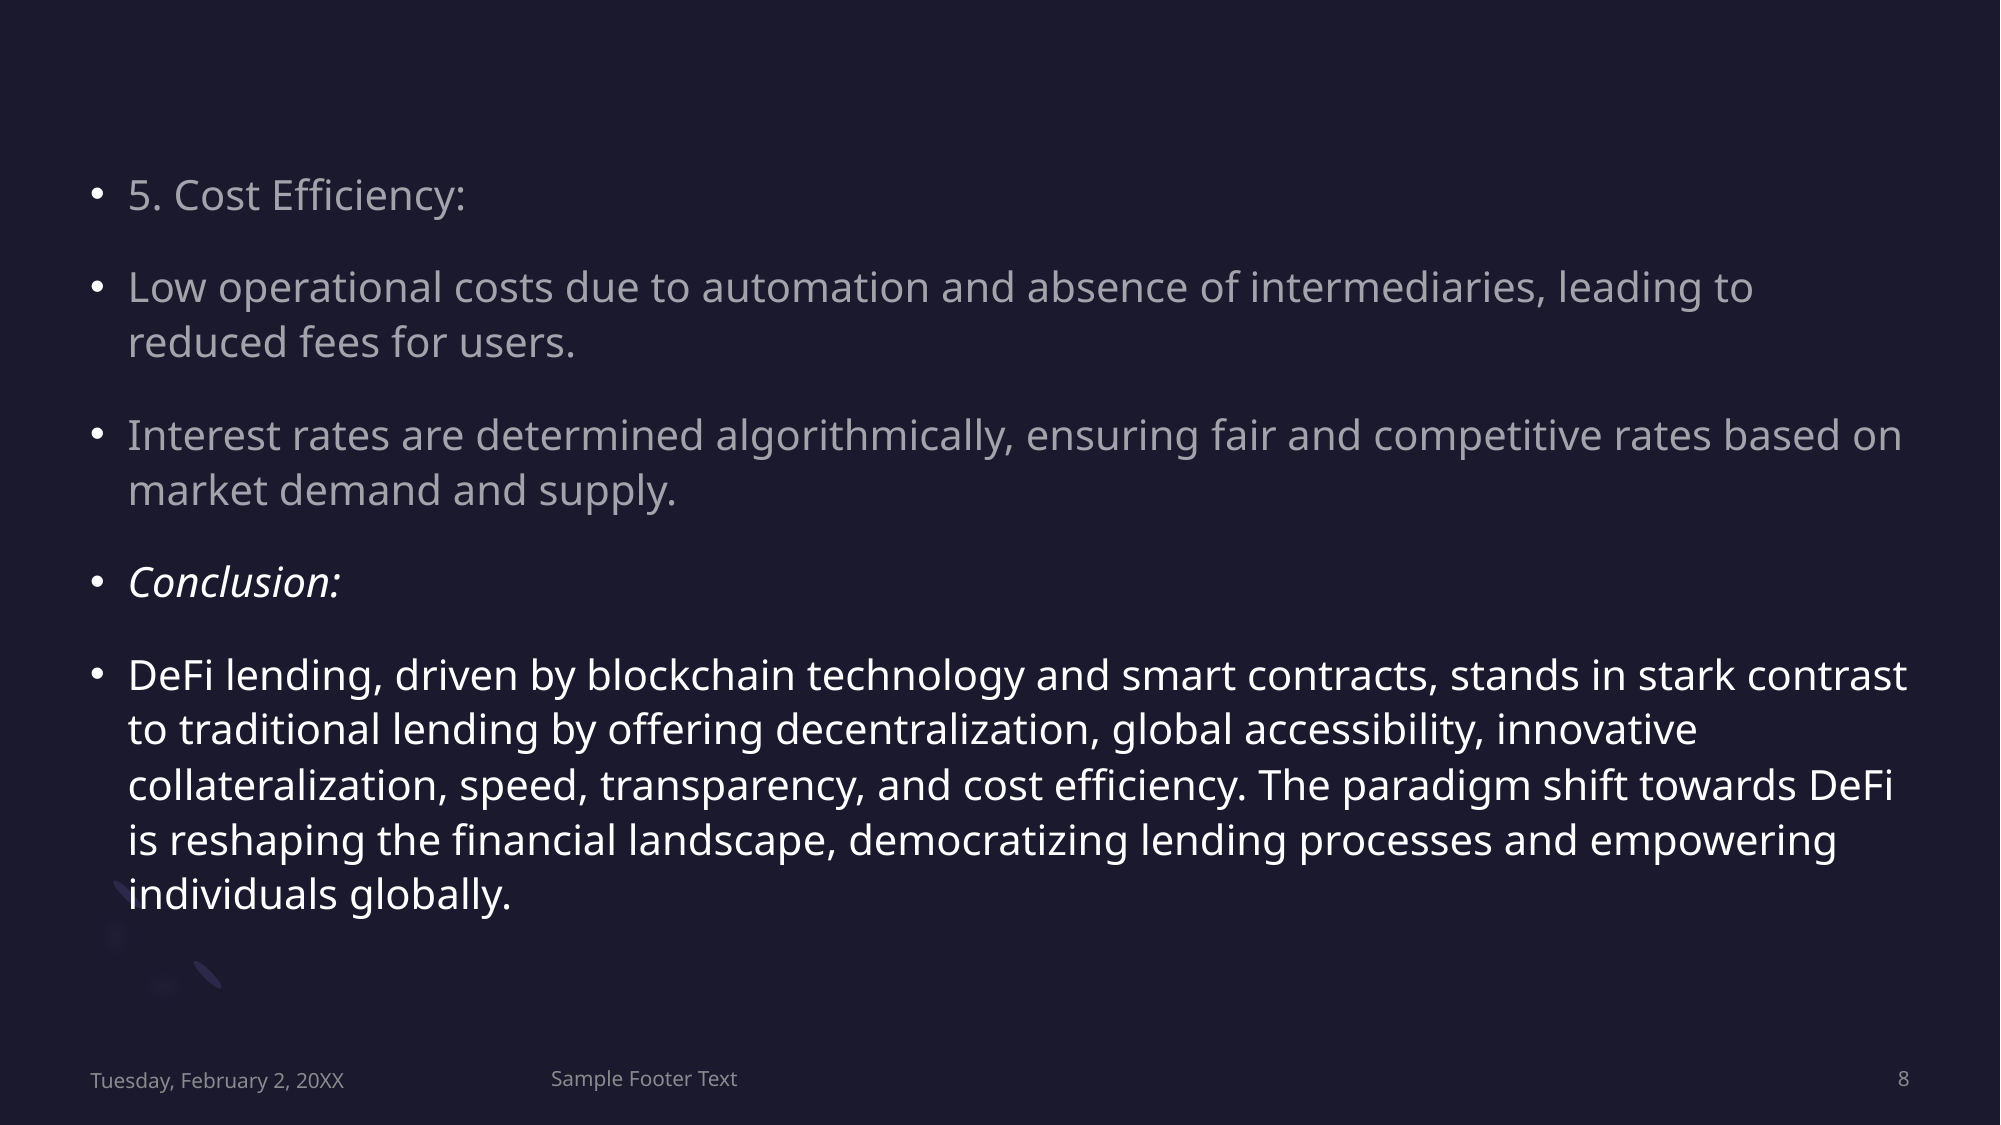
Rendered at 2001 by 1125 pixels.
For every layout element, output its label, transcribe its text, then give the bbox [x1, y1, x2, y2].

slide_number 8 [1632, 1067, 1910, 1093]
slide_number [90, 1067, 522, 1093]
footer Sample Footer Text [551, 1067, 1598, 1093]
list 5. Cost Efficiency: Low operational costs due to automation and absence of intermediaries, leading to reduced fees for users. Interest rates are determined algorithmically, ensuring fair and competitive rates based on market demand and supply. Conclusion: DeFi lending, driven by blockchain technology and smart contracts, stands in stark contrast to traditional lending by offering decentralization, global accessibility, innovative collateralization, speed, transparency, and cost efficiency. The paradigm shift towards DeFi is reshaping the financial landscape, democratizing lending processes and empowering individuals globally. [90, 163, 1910, 817]
